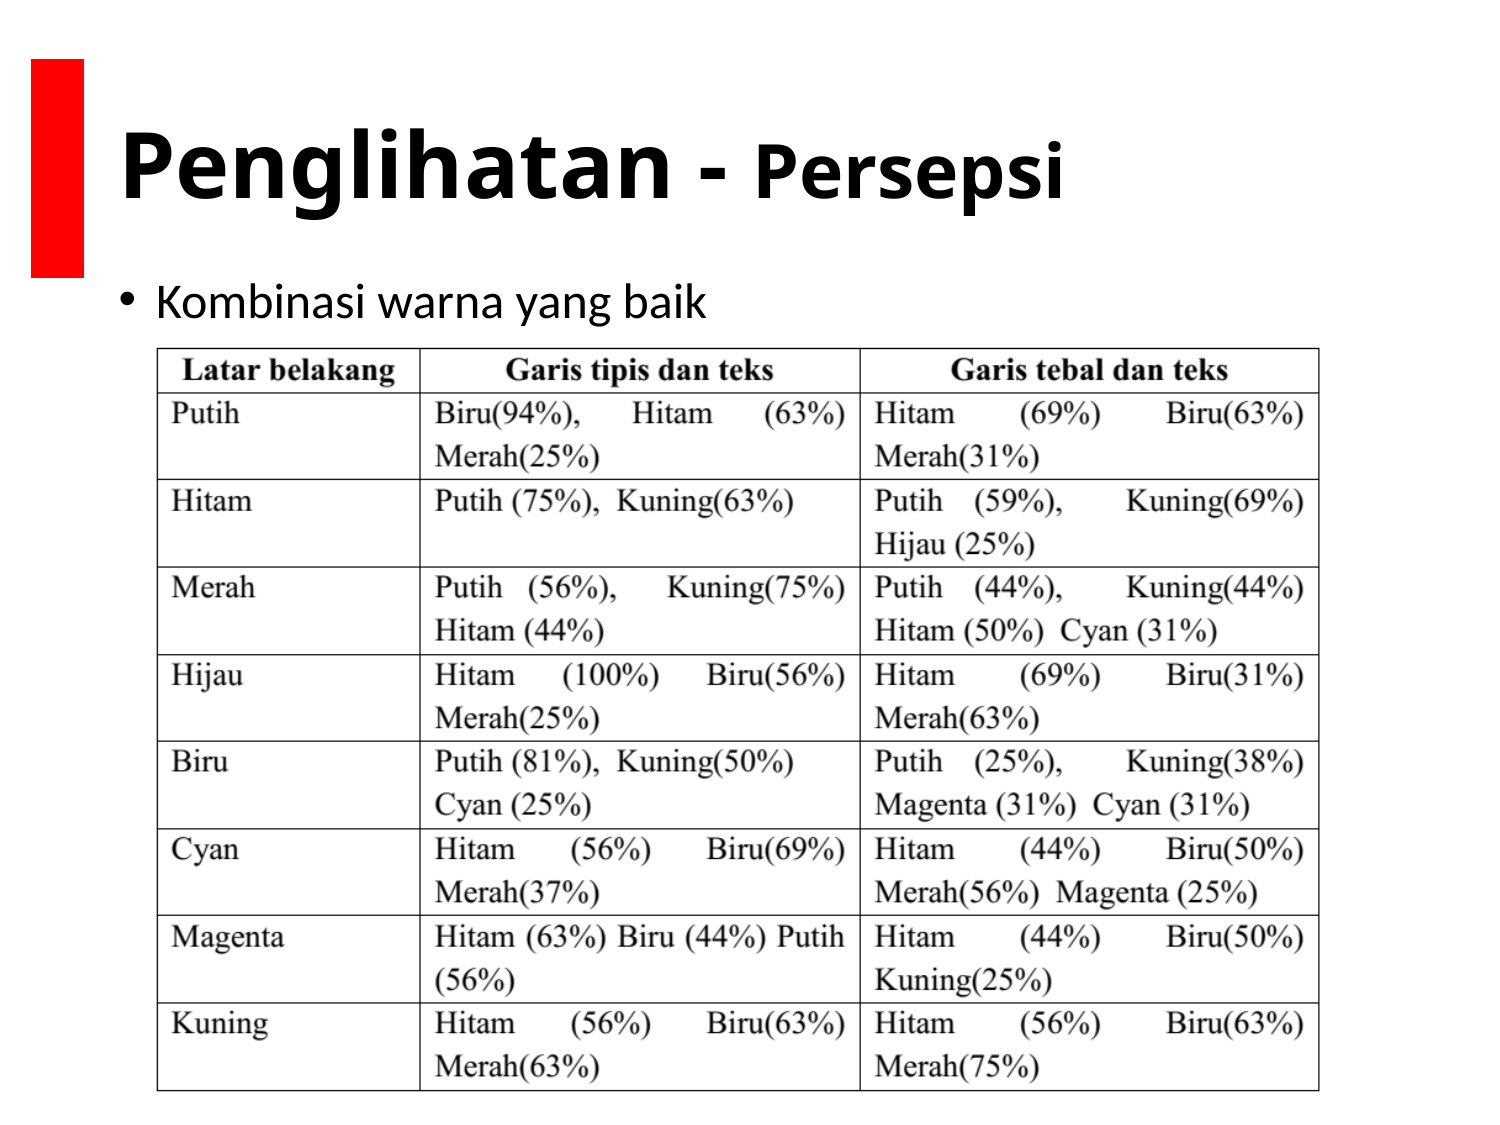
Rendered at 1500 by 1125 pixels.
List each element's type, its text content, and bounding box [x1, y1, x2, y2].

list Kombinasi warna yang baik [103, 260, 1397, 934]
picture [147, 340, 1327, 1100]
title Penglihatan - Persepsi [103, 59, 1397, 260]
